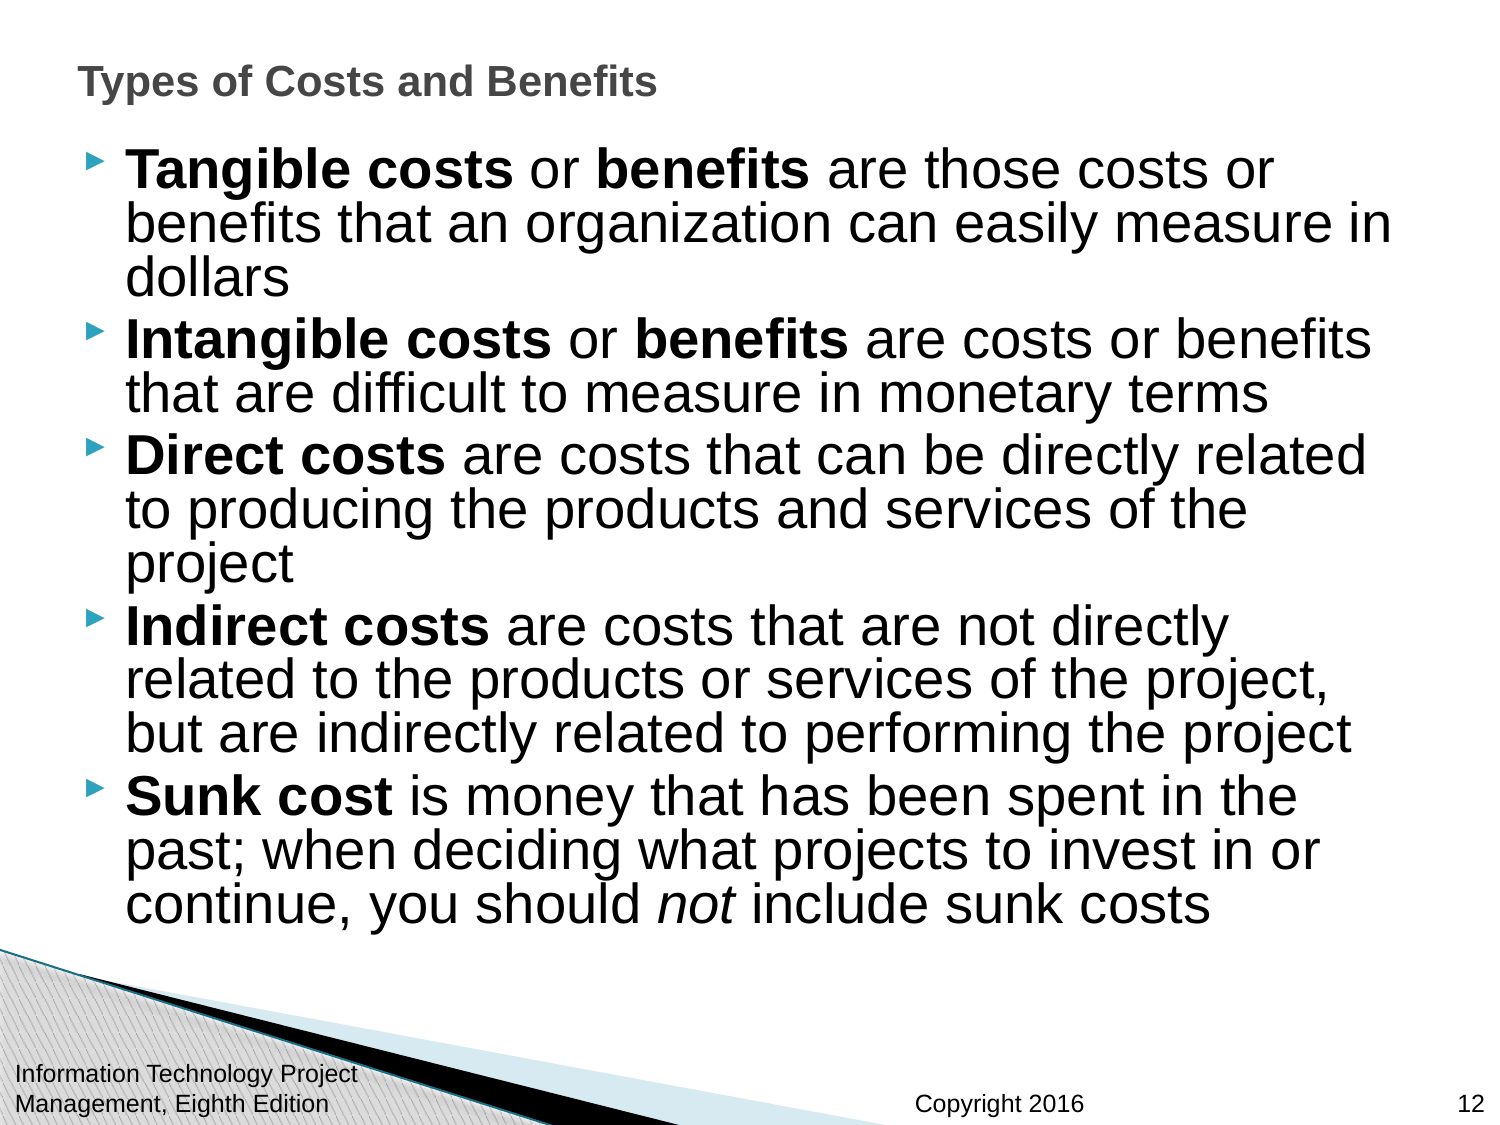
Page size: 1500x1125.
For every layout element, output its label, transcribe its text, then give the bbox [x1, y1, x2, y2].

list Tangible costs or benefits are those costs or benefits that an organization can easily measure in dollars Intangible costs or benefits are costs or benefits that are difficult to measure in monetary terms Direct costs are costs that can be directly related to producing the products and services of the project Indirect costs are costs that are not directly related to the products or services of the project, but are indirectly related to performing the project Sunk cost is money that has been spent in the past; when deciding what projects to invest in or continue, you should not include sunk costs [49, 137, 1413, 888]
footer Information Technology Project Management, Eighth Edition [0, 1065, 425, 1125]
slide_number 12 [1408, 1065, 1500, 1125]
title Types of Costs and Benefits [62, 45, 1425, 113]
